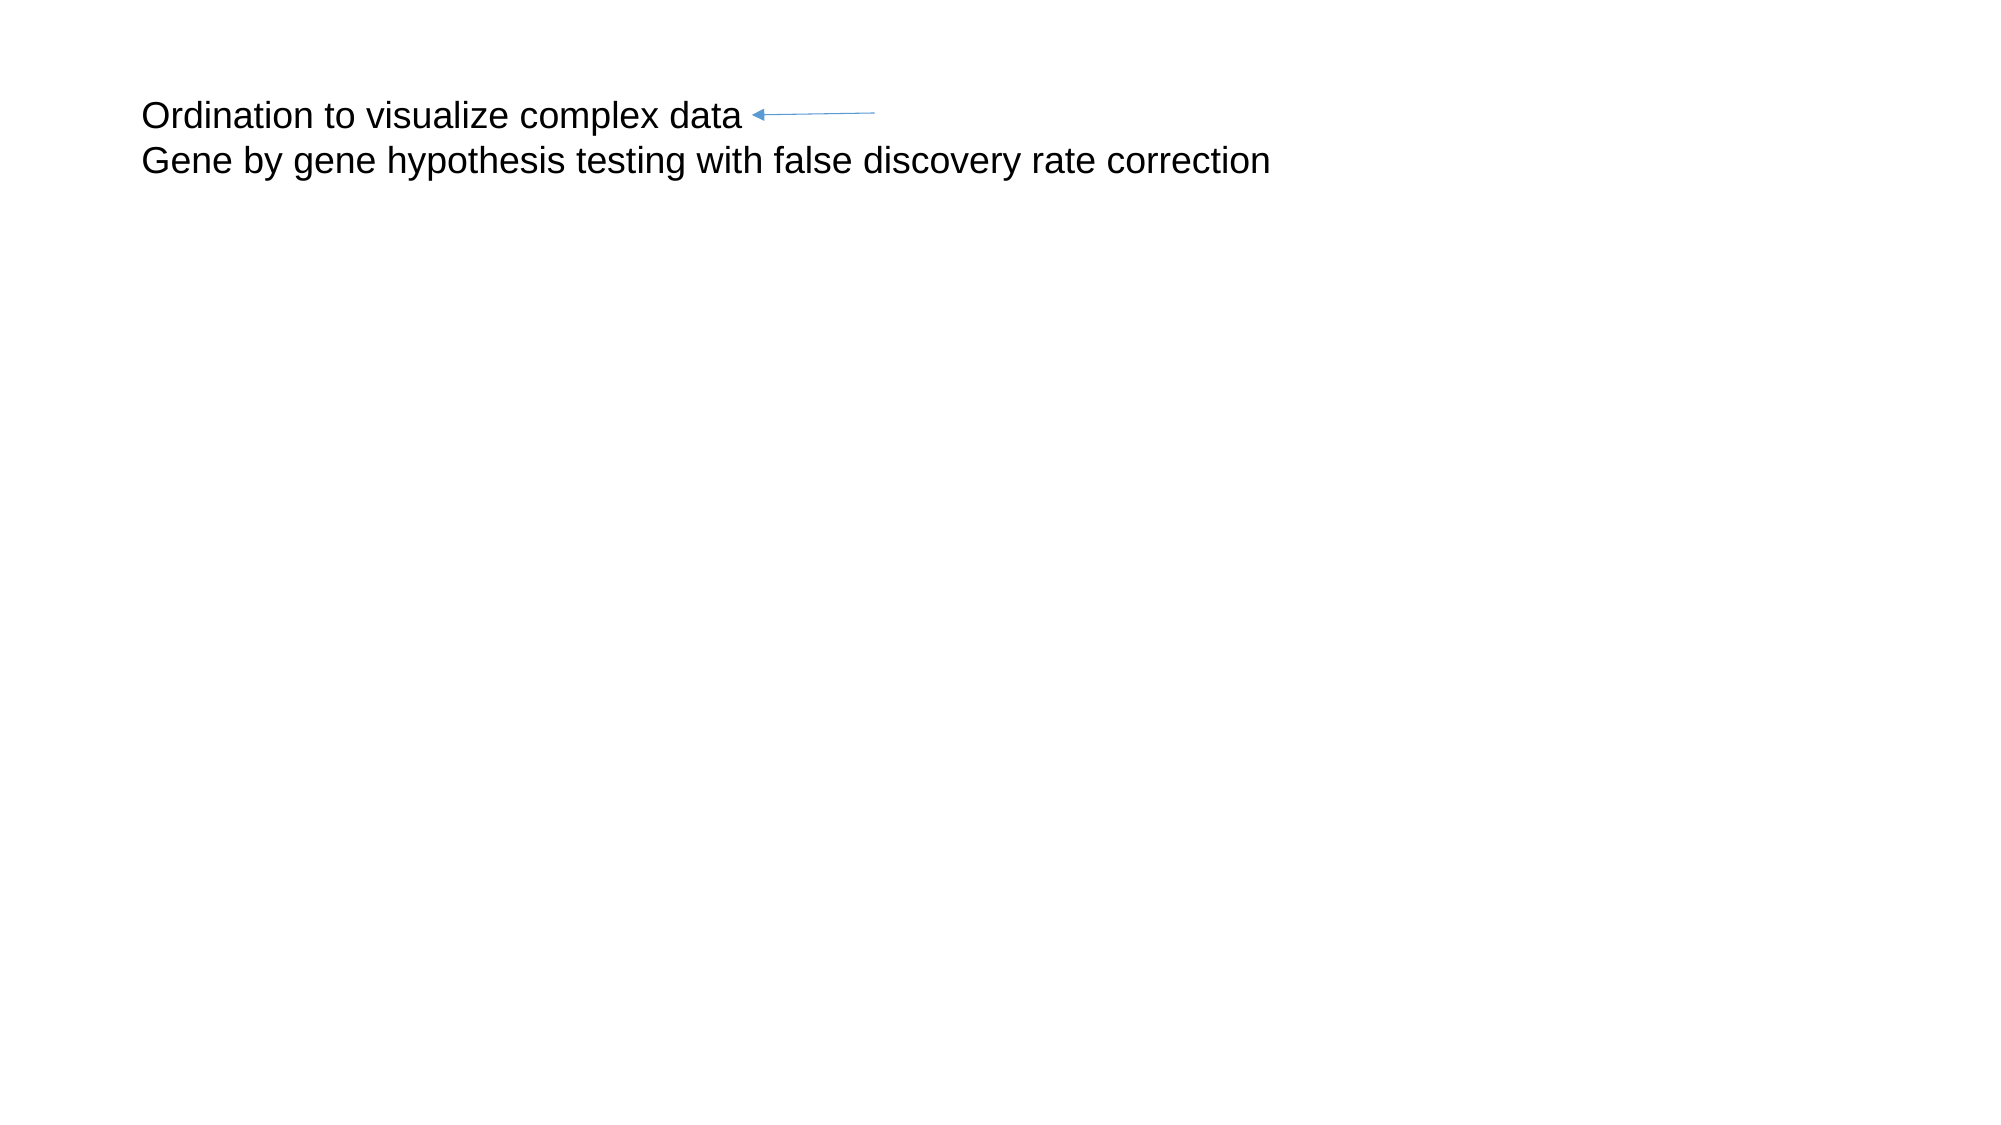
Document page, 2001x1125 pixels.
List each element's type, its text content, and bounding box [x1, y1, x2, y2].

text_box Ordination to visualize complex data Gene by gene hypothesis testing with false discovery rate correction [126, 83, 1287, 188]
